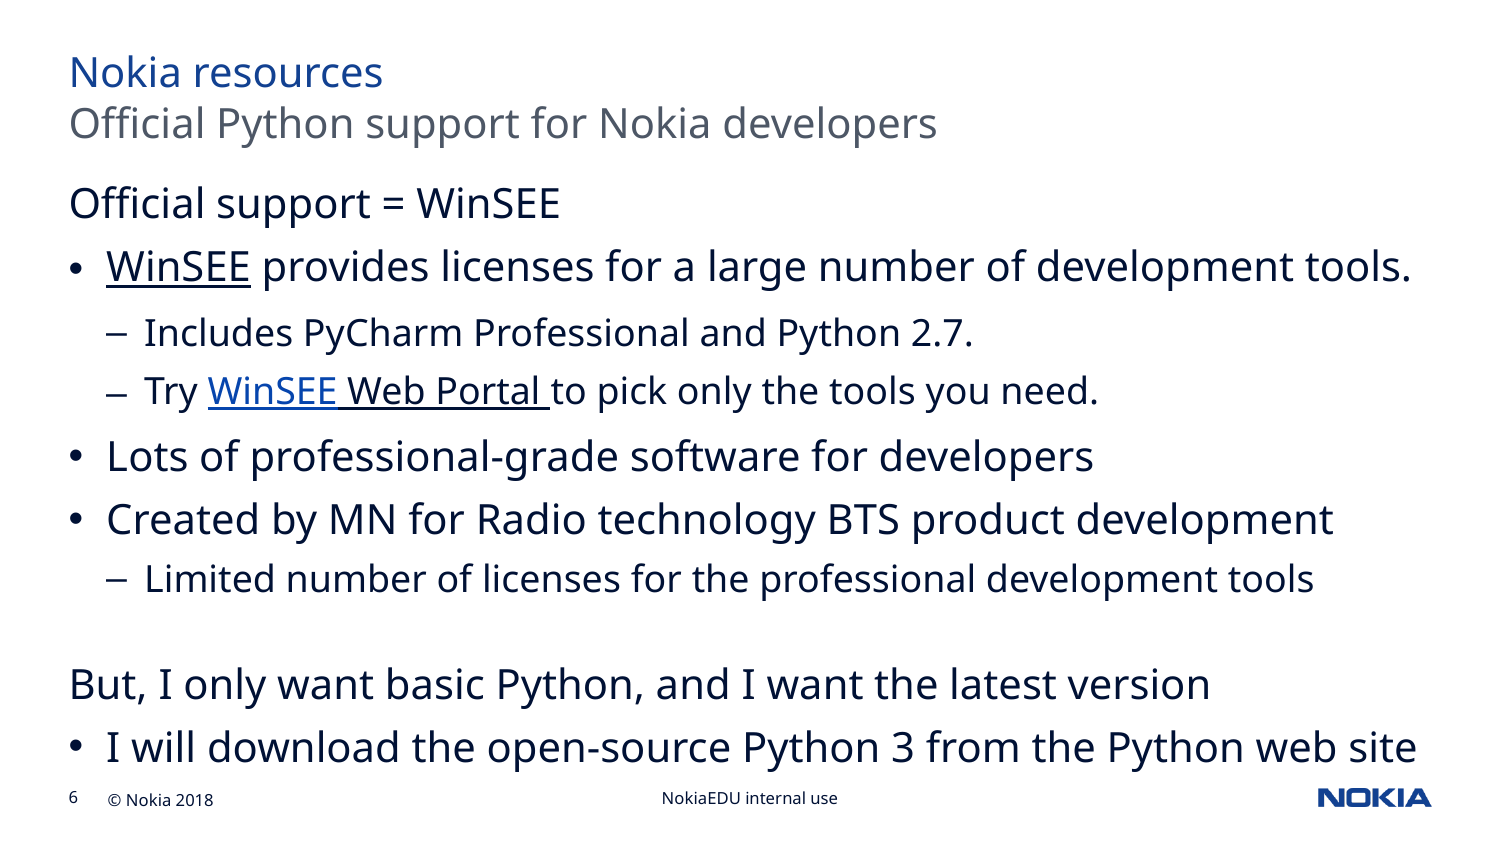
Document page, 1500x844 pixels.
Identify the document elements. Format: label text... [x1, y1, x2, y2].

list Official Python support for Nokia developers [68, 97, 1432, 148]
picture [1318, 788, 1432, 807]
list Nokia resources [68, 46, 1432, 97]
footer NokiaEDU internal use [538, 787, 962, 808]
list Official support = WinSEE WinSEE provides licenses for a large number of development tools. Includes PyCharm Professional and Python 2.7. Try WinSEE Web Portal to pick only the tools you need. Lots of professional-grade software for developers Created by MN for Radio technology BTS product development Limited number of licenses for the professional development tools But, I only want basic Python, and I want the latest version I will download the open-source Python 3 from the Python web site [68, 177, 1432, 762]
